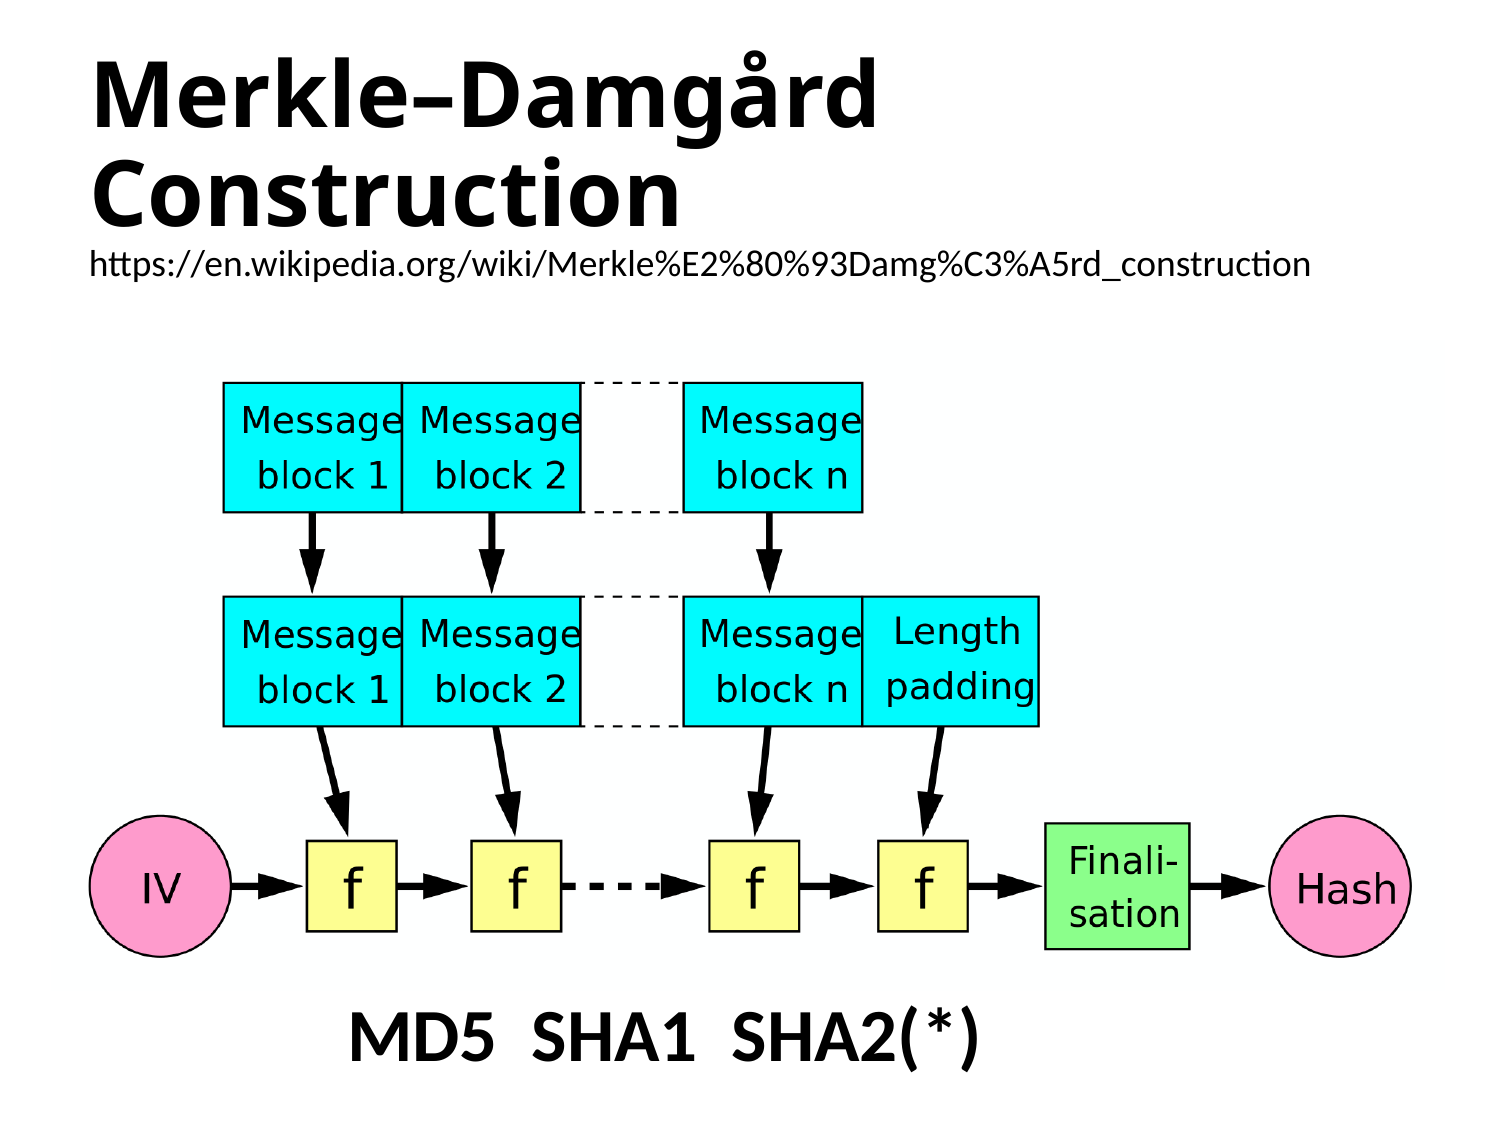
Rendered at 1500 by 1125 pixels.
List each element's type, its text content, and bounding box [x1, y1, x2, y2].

title Merkle–Damgård Construction [74, 62, 1369, 231]
text_box https://en.wikipedia.org/wiki/Merkle%E2%80%93Damg%C3%A5rd_construction [74, 231, 1369, 292]
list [51, 340, 1445, 991]
text_box MD5 SHA1 SHA2(*) [332, 991, 998, 1084]
